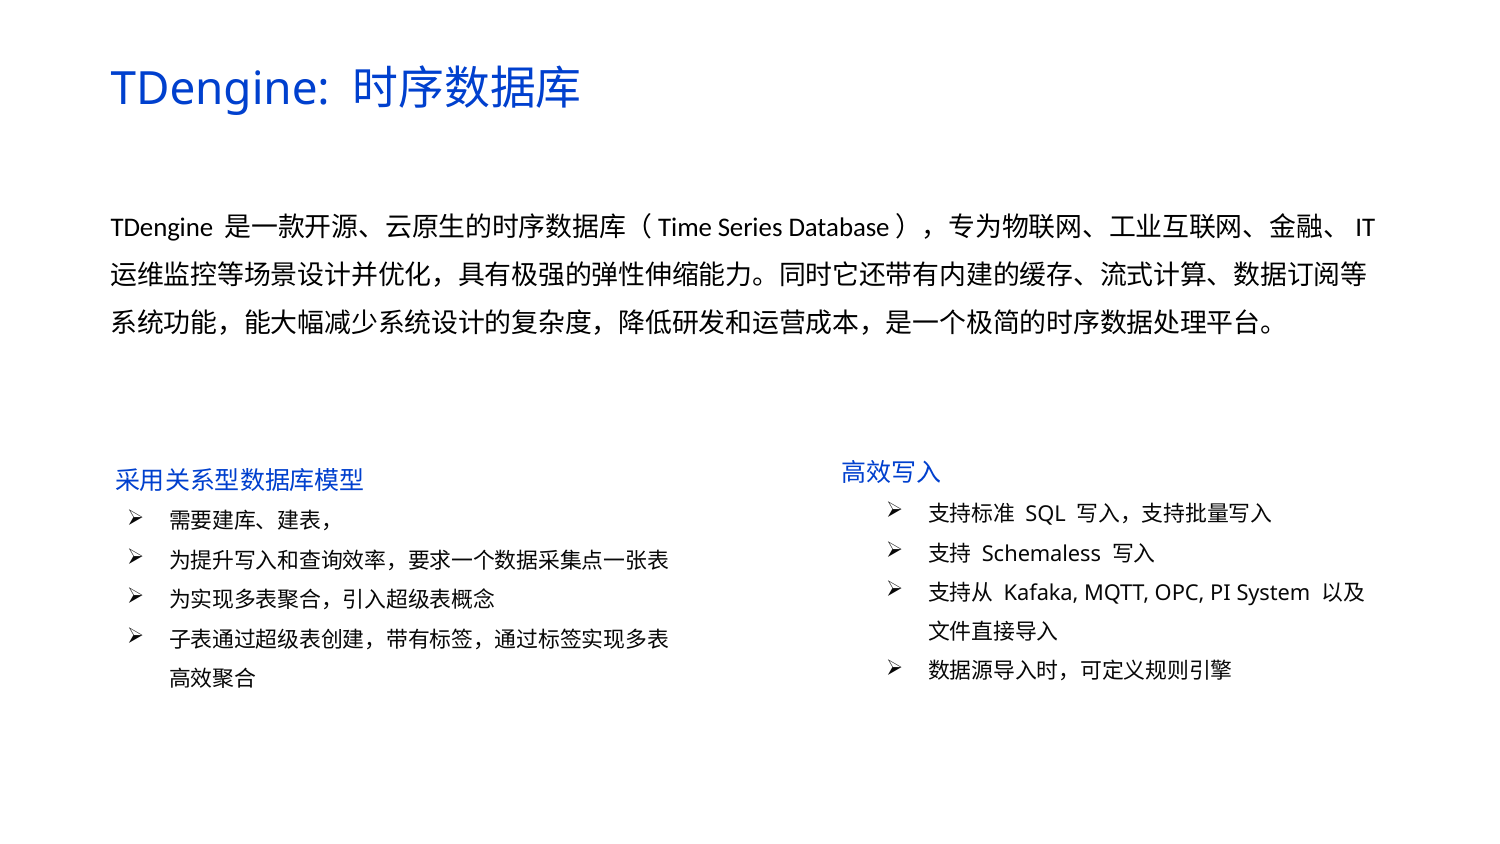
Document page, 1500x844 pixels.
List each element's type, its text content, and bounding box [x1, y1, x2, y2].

list TDengine 是一款开源、云原生的时序数据库（Time Series Database），专为物联网、工业互联网、金融、IT 运维监控等场景设计并优化，具有极强的弹性伸缩能力。同时它还带有内建的缓存、流式计算、数据订阅等系统功能，能大幅减少系统设计的复杂度，降低研发和运营成本，是一个极简的时序数据处理平台。 [102, 185, 1398, 362]
text_box 采用关系型数据库模型 需要建库、建表， 为提升写入和查询效率，要求一个数据采集点一张表 为实现多表聚合，引入超级表概念 子表通过超级表创建，带有标签，通过标签实现多表高效聚合 [65, 441, 695, 751]
title TDengine: 时序数据库 [102, 44, 1070, 135]
text_box 高效写入 支持标准 SQL 写入，支持批量写入 支持 Schemaless 写入 支持从 Kafaka, MQTT, OPC, PI System 以及文件直接导入 数据源导入时，可定义规则引擎 [829, 441, 1383, 684]
